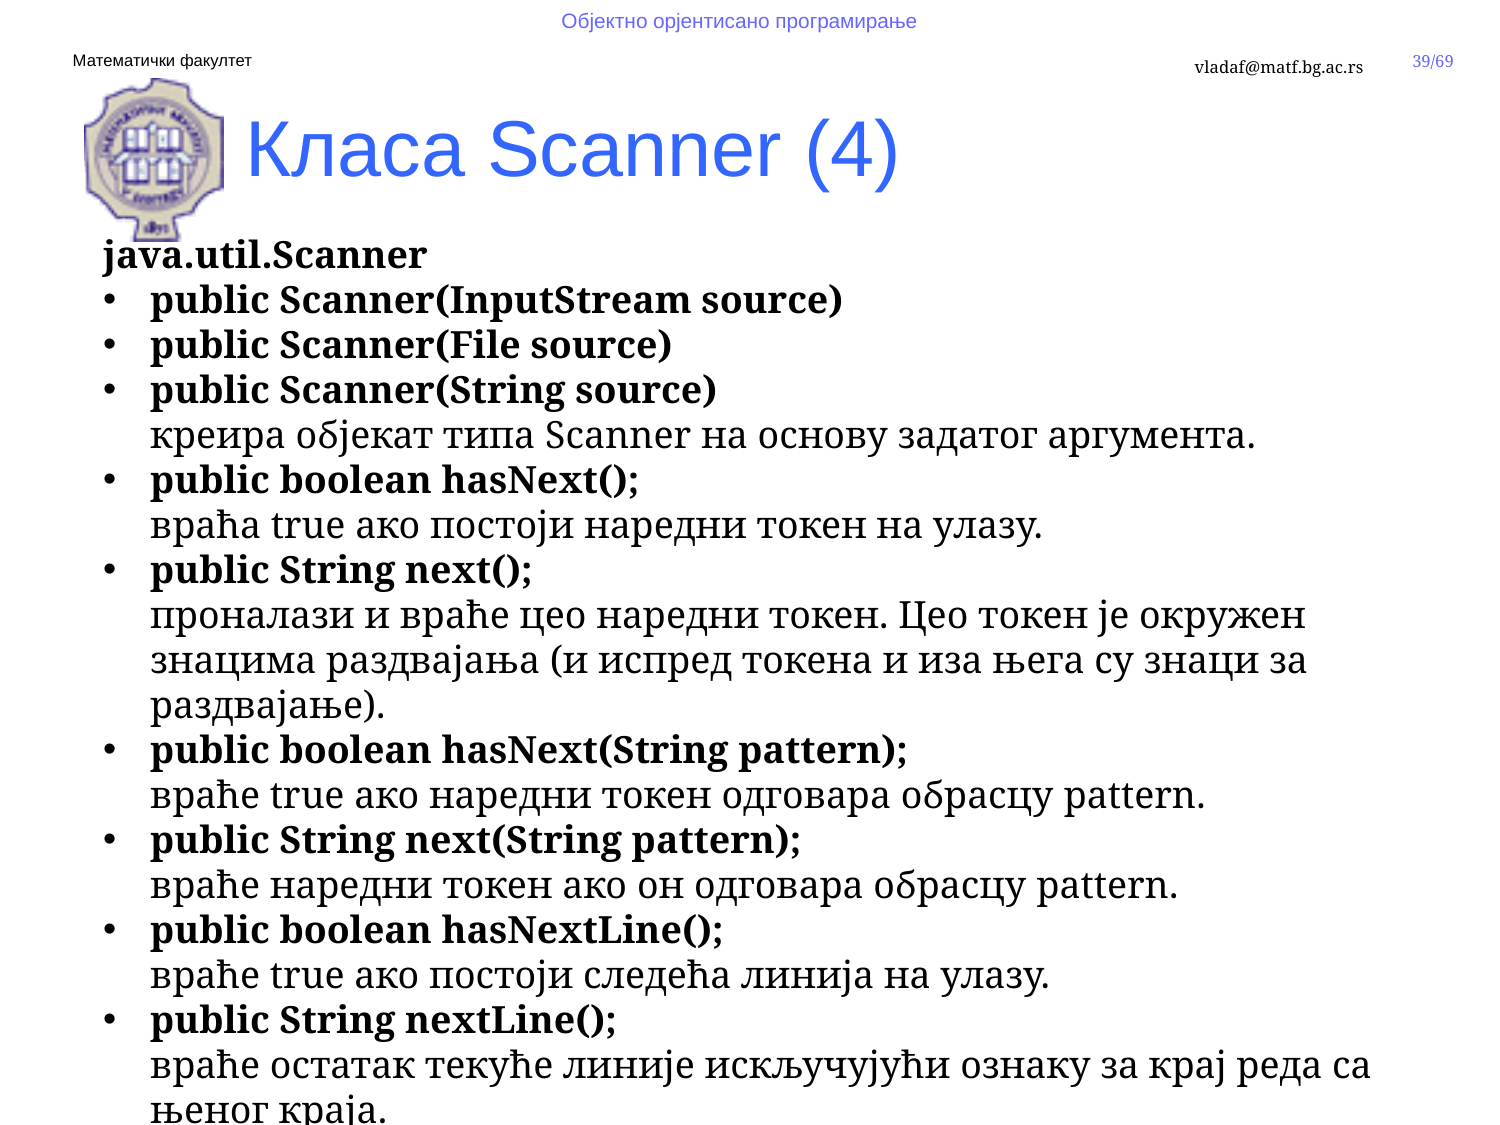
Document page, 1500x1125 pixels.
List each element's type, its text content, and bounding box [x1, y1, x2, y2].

picture [84, 78, 224, 242]
text_box java.util.Scanner public Scanner(InputStream source) public Scanner(File source) public Scanner(String source) креира објекат типа Scanner на основу задатог аргумента. public boolean hasNext(); враћа true ако постоји наредни токен на улазу. public String next(); проналази и враће цео наредни токен. Цео токен је окружен знацима раздвајања (и испред токена и иза њега су знаци за раздвајање). public boolean hasNext(String pattern); враће true ако наредни токен одговара обрасцу pattern. public String next(String pattern); враће наредни токен ако он одговара обрасцу pattern. public boolean hasNextLine(); враће true ако постоји следећа линија на улазу. public String nextLine(); враће остатак текуће линије искључујући ознаку за крај реда са њеног краја. [88, 223, 1494, 1125]
text_box Класа Scanner (4) [230, 69, 1500, 220]
